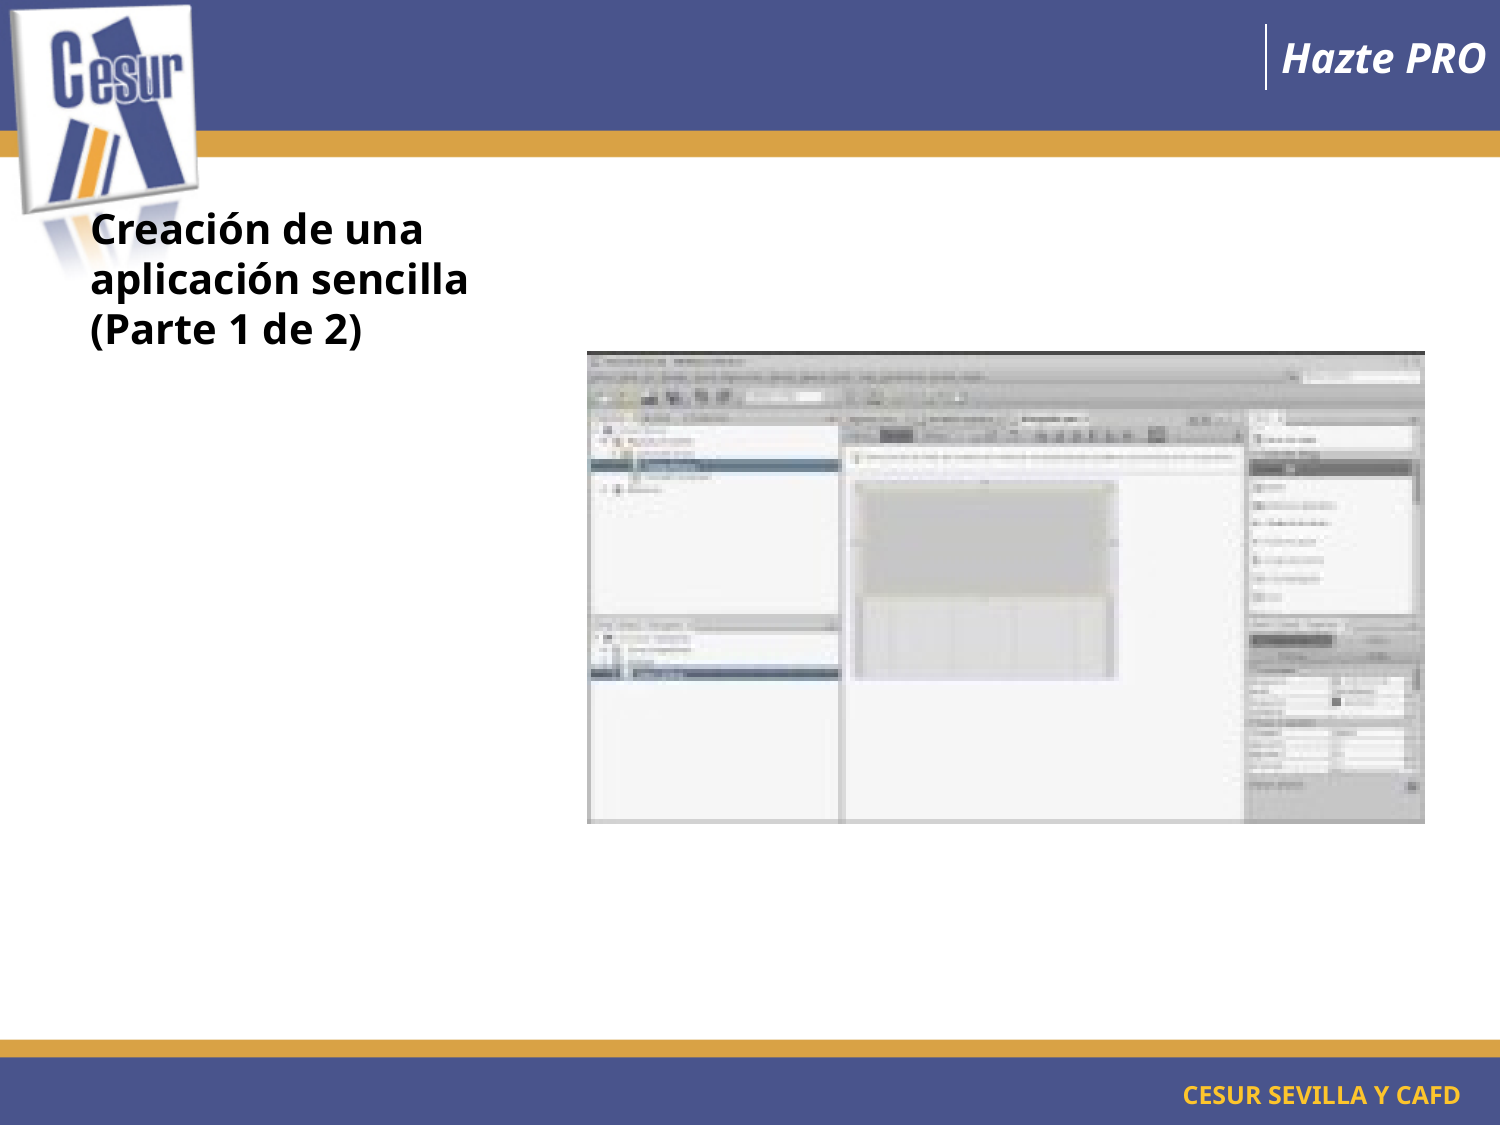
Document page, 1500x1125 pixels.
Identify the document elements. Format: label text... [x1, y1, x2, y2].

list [586, 350, 1426, 825]
picture [0, 0, 1500, 1125]
title Creación de una aplicación sencilla (Parte 1 de 2) [75, 169, 569, 361]
